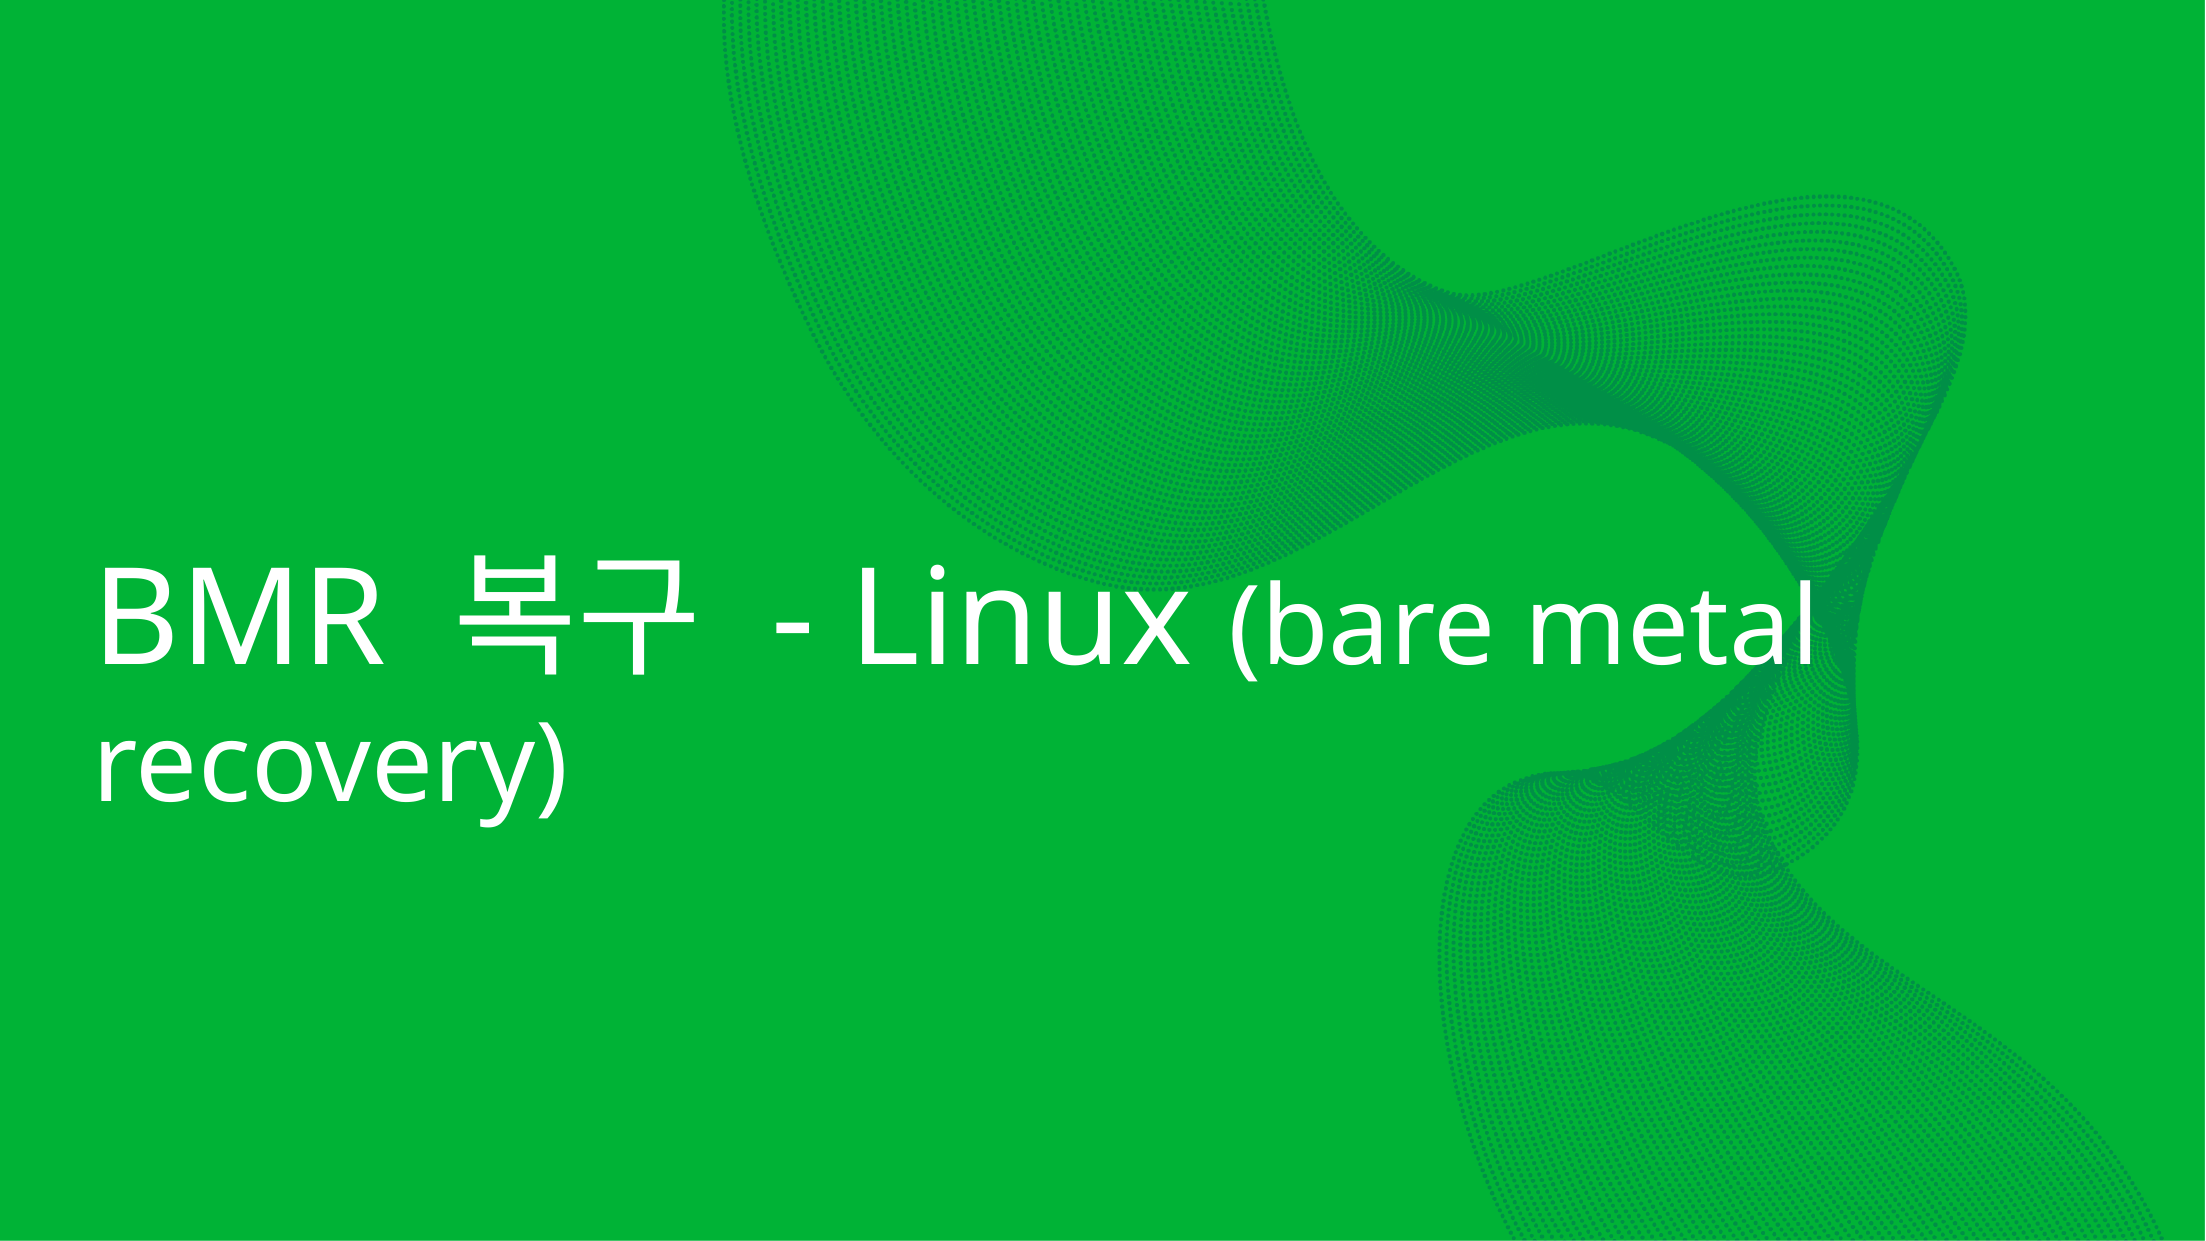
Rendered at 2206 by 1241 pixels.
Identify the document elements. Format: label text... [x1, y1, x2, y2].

picture [0, 0, 2205, 1241]
list BMR 복구 - Linux (bare metal recovery) [92, 530, 2125, 827]
